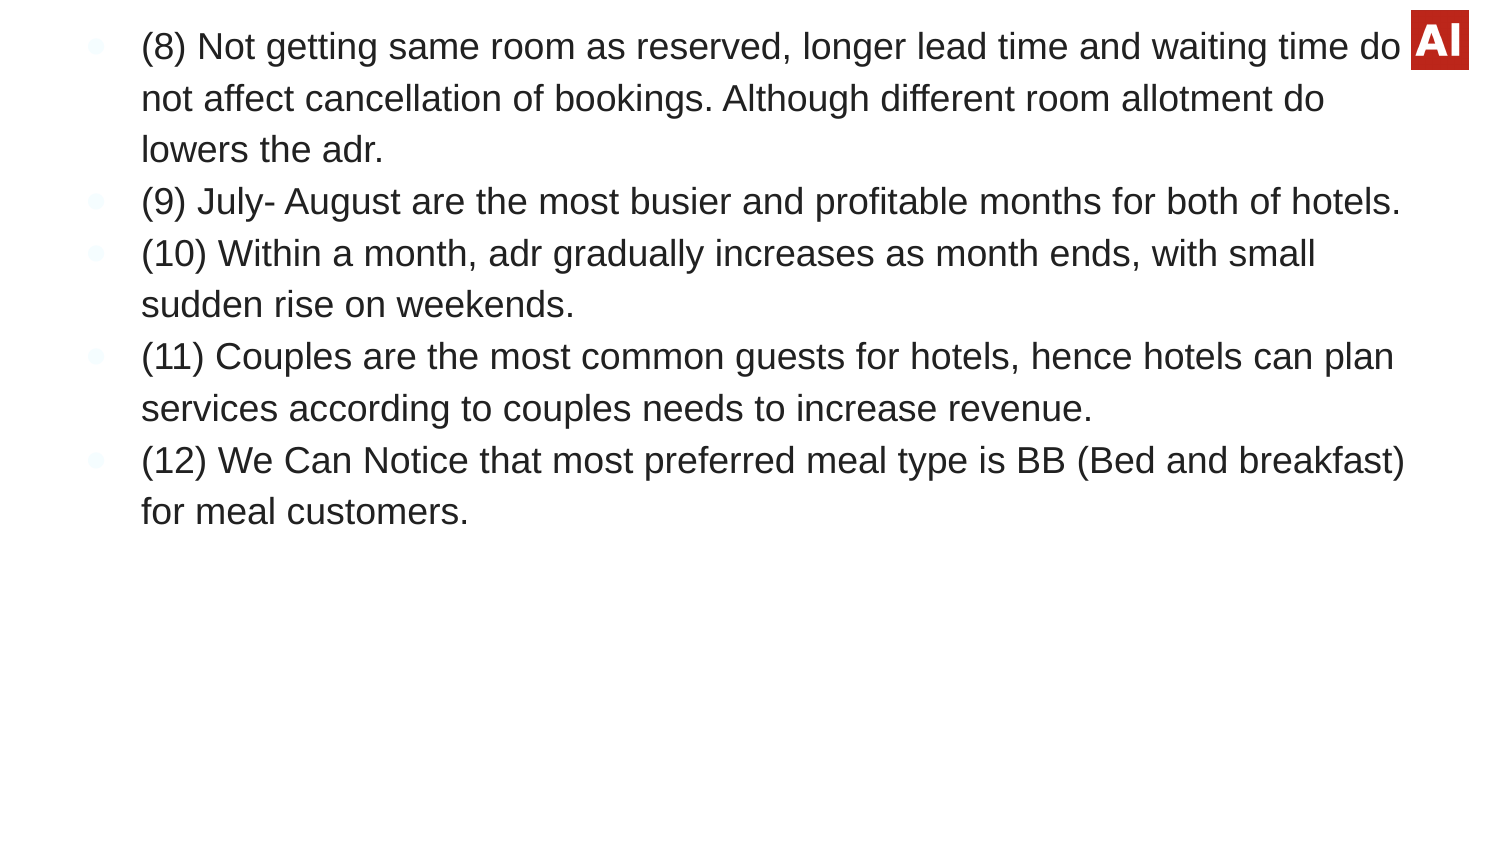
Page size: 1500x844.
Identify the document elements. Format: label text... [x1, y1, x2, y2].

picture [1449, 10, 1469, 70]
list (8) Not getting same room as reserved, longer lead time and waiting time do not affect cancellation of bookings. Although different room allotment do lowers the adr. (9) July- August are the most busier and profitable months for both of hotels. (10) Within a month, adr gradually increases as month ends, with small sudden rise on weekends. (11) Couples are the most common guests for hotels, hence hotels can plan services according to couples needs to increase revenue. (12) We Can Notice that most preferred meal type is BB (Bed and breakfast) for meal customers. [51, 0, 1449, 750]
